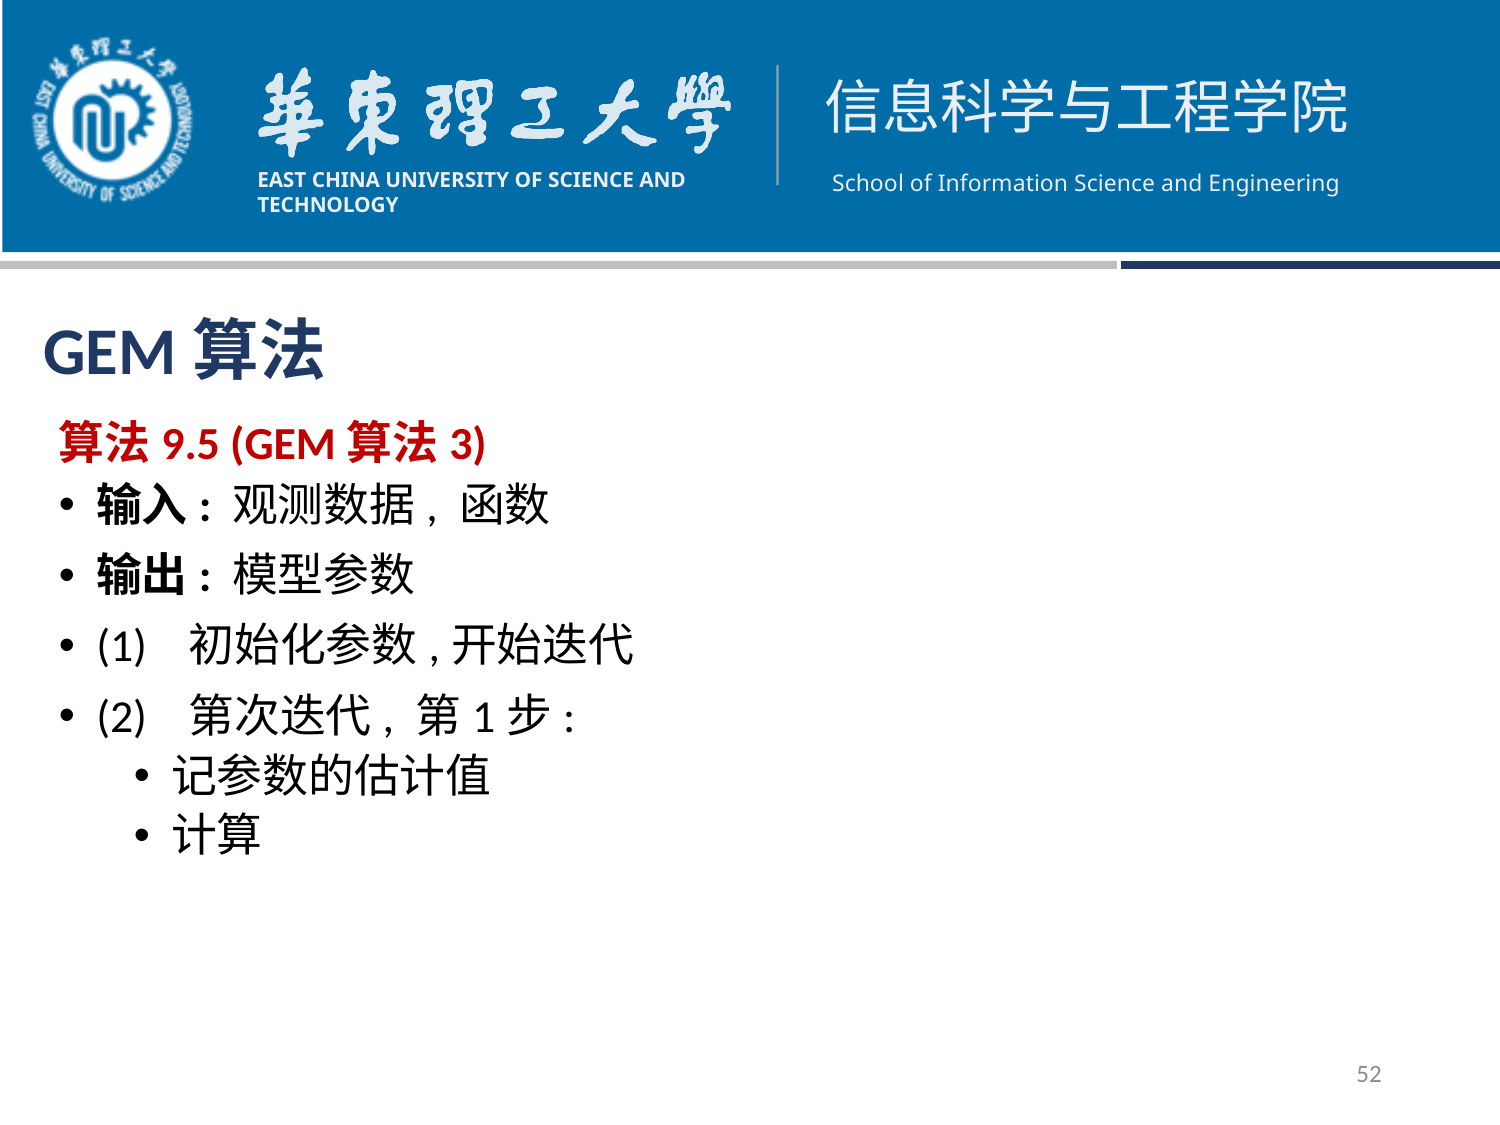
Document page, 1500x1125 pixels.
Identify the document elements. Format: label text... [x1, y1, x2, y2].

picture [22, 32, 202, 214]
text_box GEM算法 [32, 271, 1413, 435]
slide_number 52 [1059, 1042, 1397, 1103]
